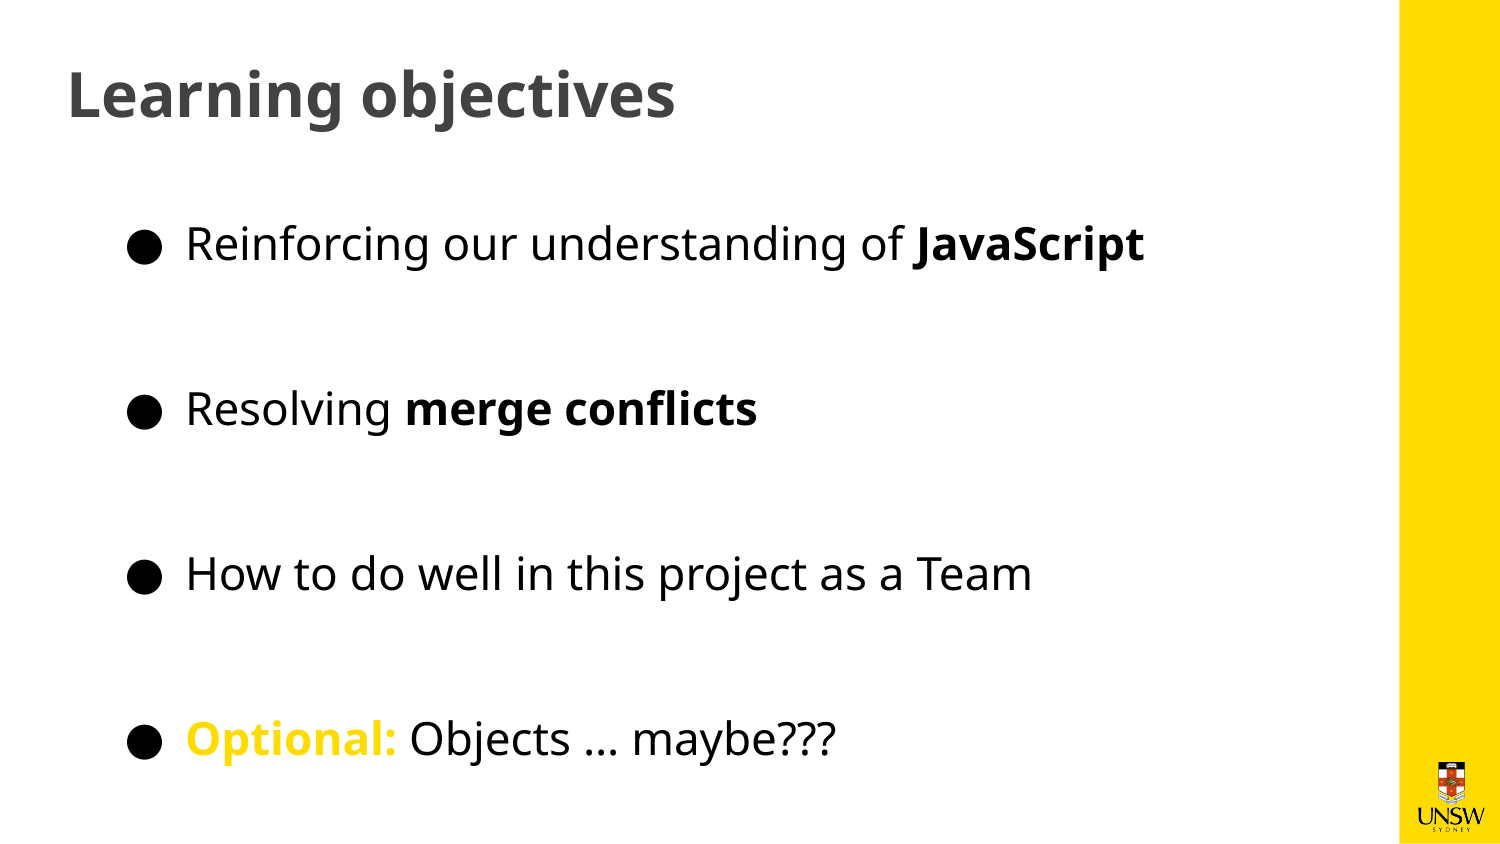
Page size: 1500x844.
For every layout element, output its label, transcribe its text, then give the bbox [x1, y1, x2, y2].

text_box Reinforcing our understanding of JavaScript Resolving merge conflicts How to do well in this project as a Team Optional: Objects … maybe??? [95, 144, 1352, 780]
text_box Learning objectives [51, 24, 1449, 145]
picture [1418, 762, 1485, 832]
